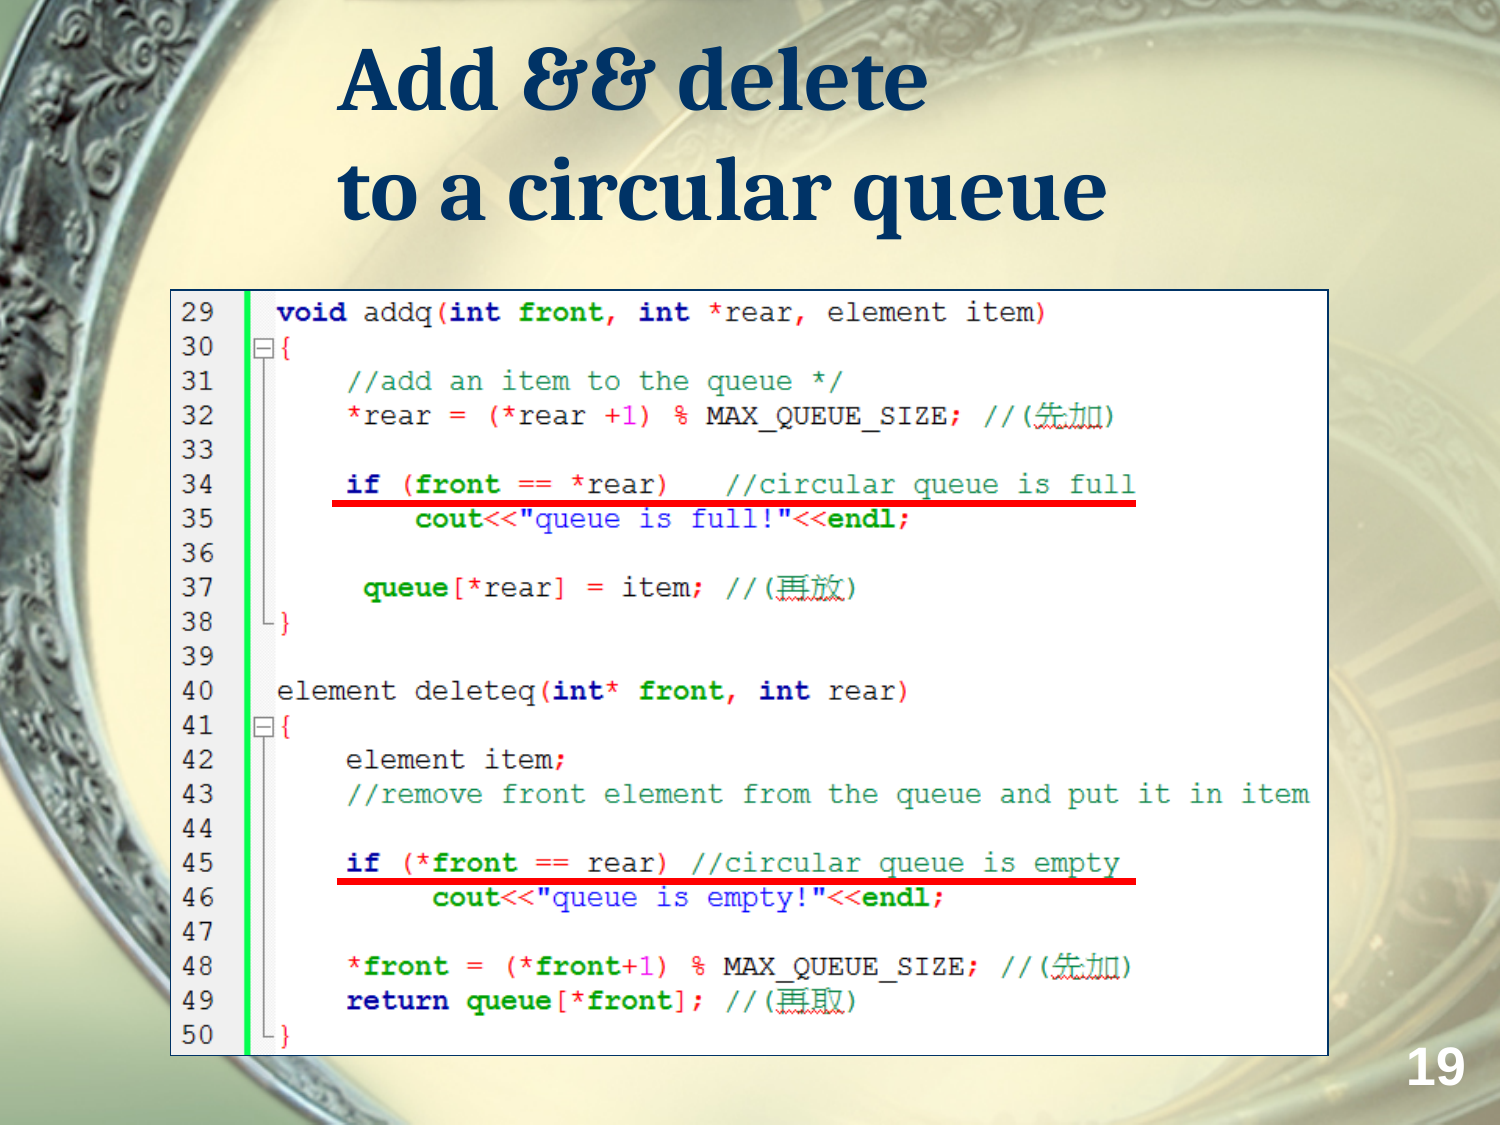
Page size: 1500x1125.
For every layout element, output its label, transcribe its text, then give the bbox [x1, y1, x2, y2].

picture [0, 0, 1500, 1125]
text_box Add && delete to a circular queue [323, 11, 1126, 247]
slide_number 19 [1387, 1023, 1485, 1104]
